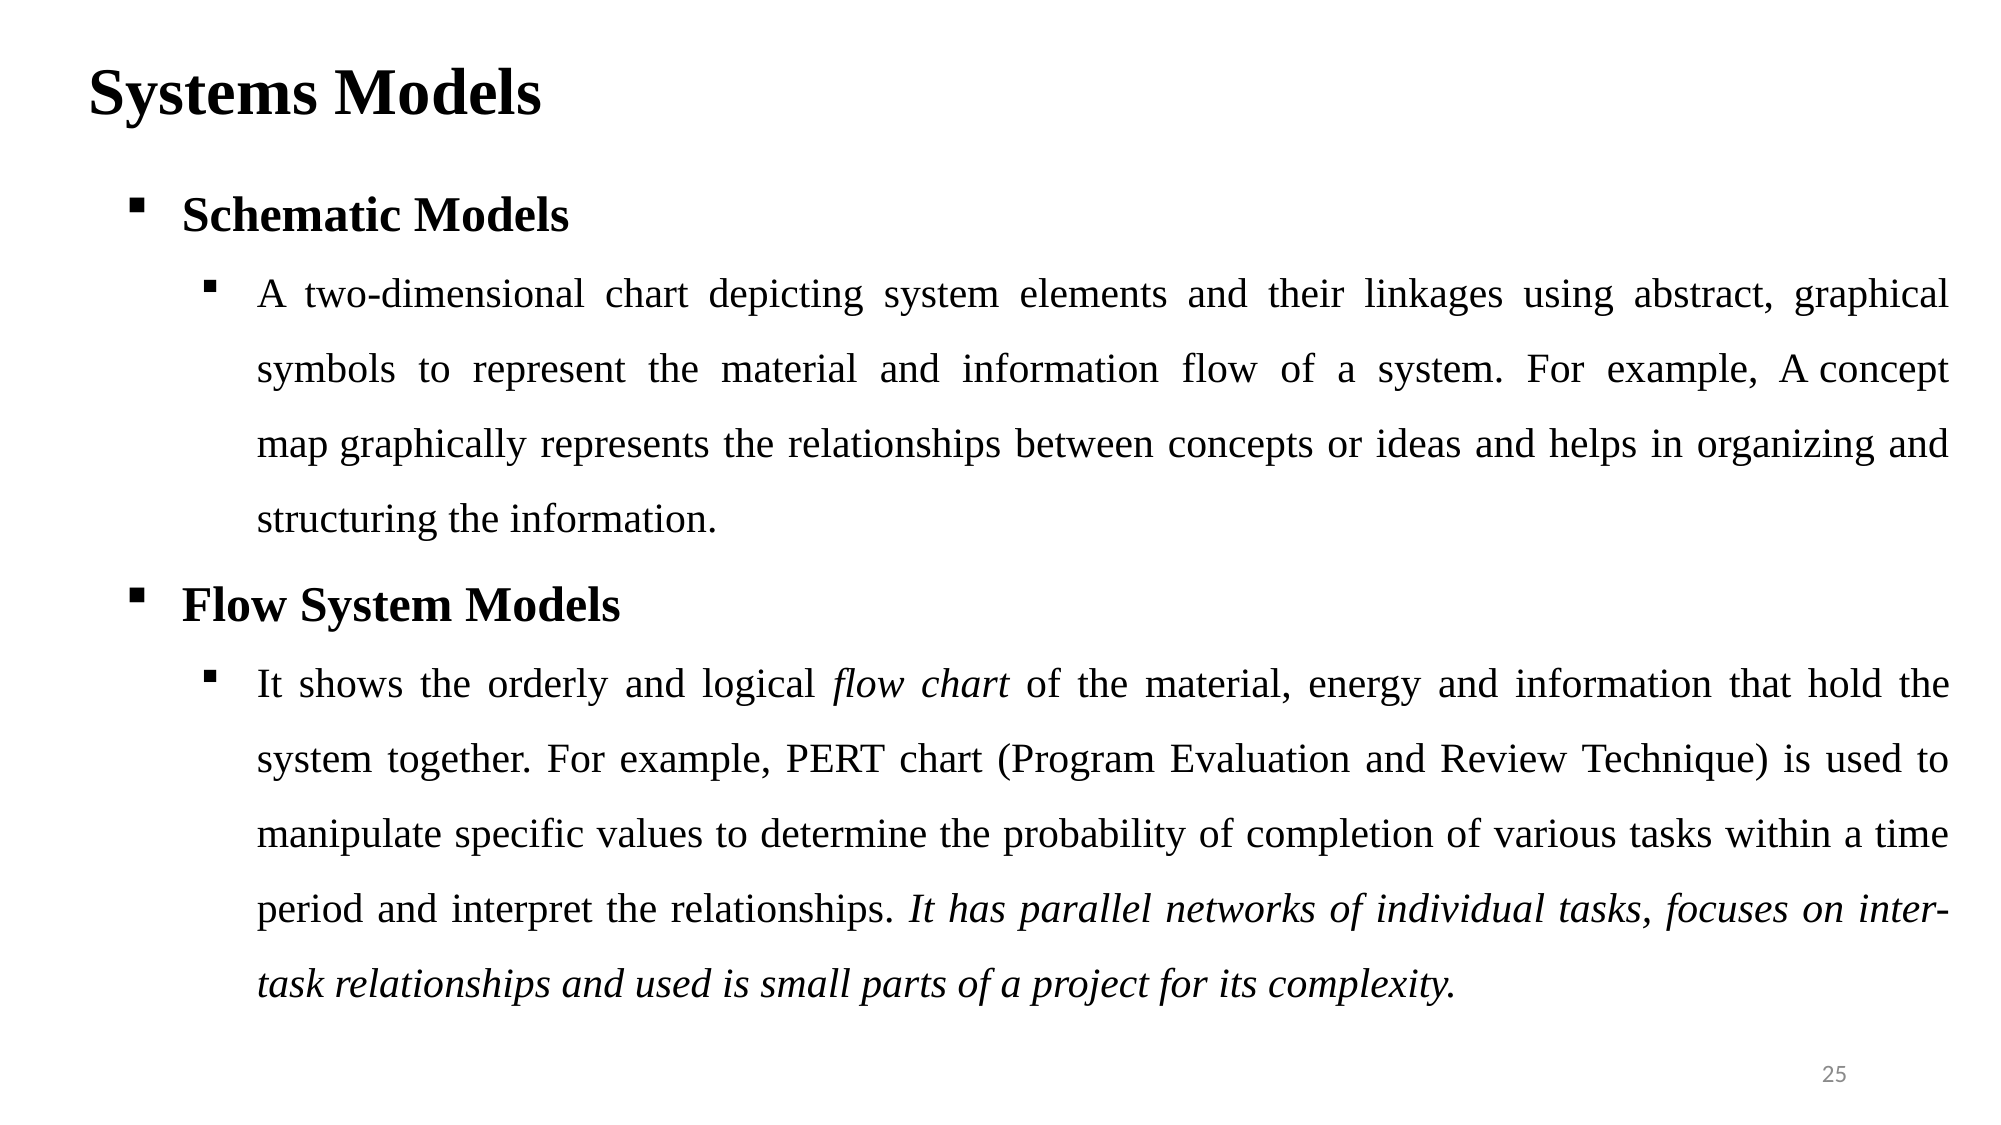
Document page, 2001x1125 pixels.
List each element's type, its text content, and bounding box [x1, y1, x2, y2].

slide_number 25 [1412, 1042, 1863, 1103]
title Systems Models [73, 19, 1799, 143]
text_box Schematic Models A two-dimensional chart depicting system elements and their linkages using abstract, graphical symbols to represent the material and information flow of a system. For example, A concept map graphically represents the relationships between concepts or ideas and helps in organizing and structuring the information. Flow System Models It shows the orderly and logical flow chart of the material, energy and information that hold the system together. For example, PERT chart (Program Evaluation and Review Technique) is used to manipulate specific values to determine the probability of completion of various tasks within a time period and interpret the relationships. It has parallel networks of individual tasks, focuses on inter-task relationships and used is small parts of a project for its complexity. [73, 143, 1966, 1125]
